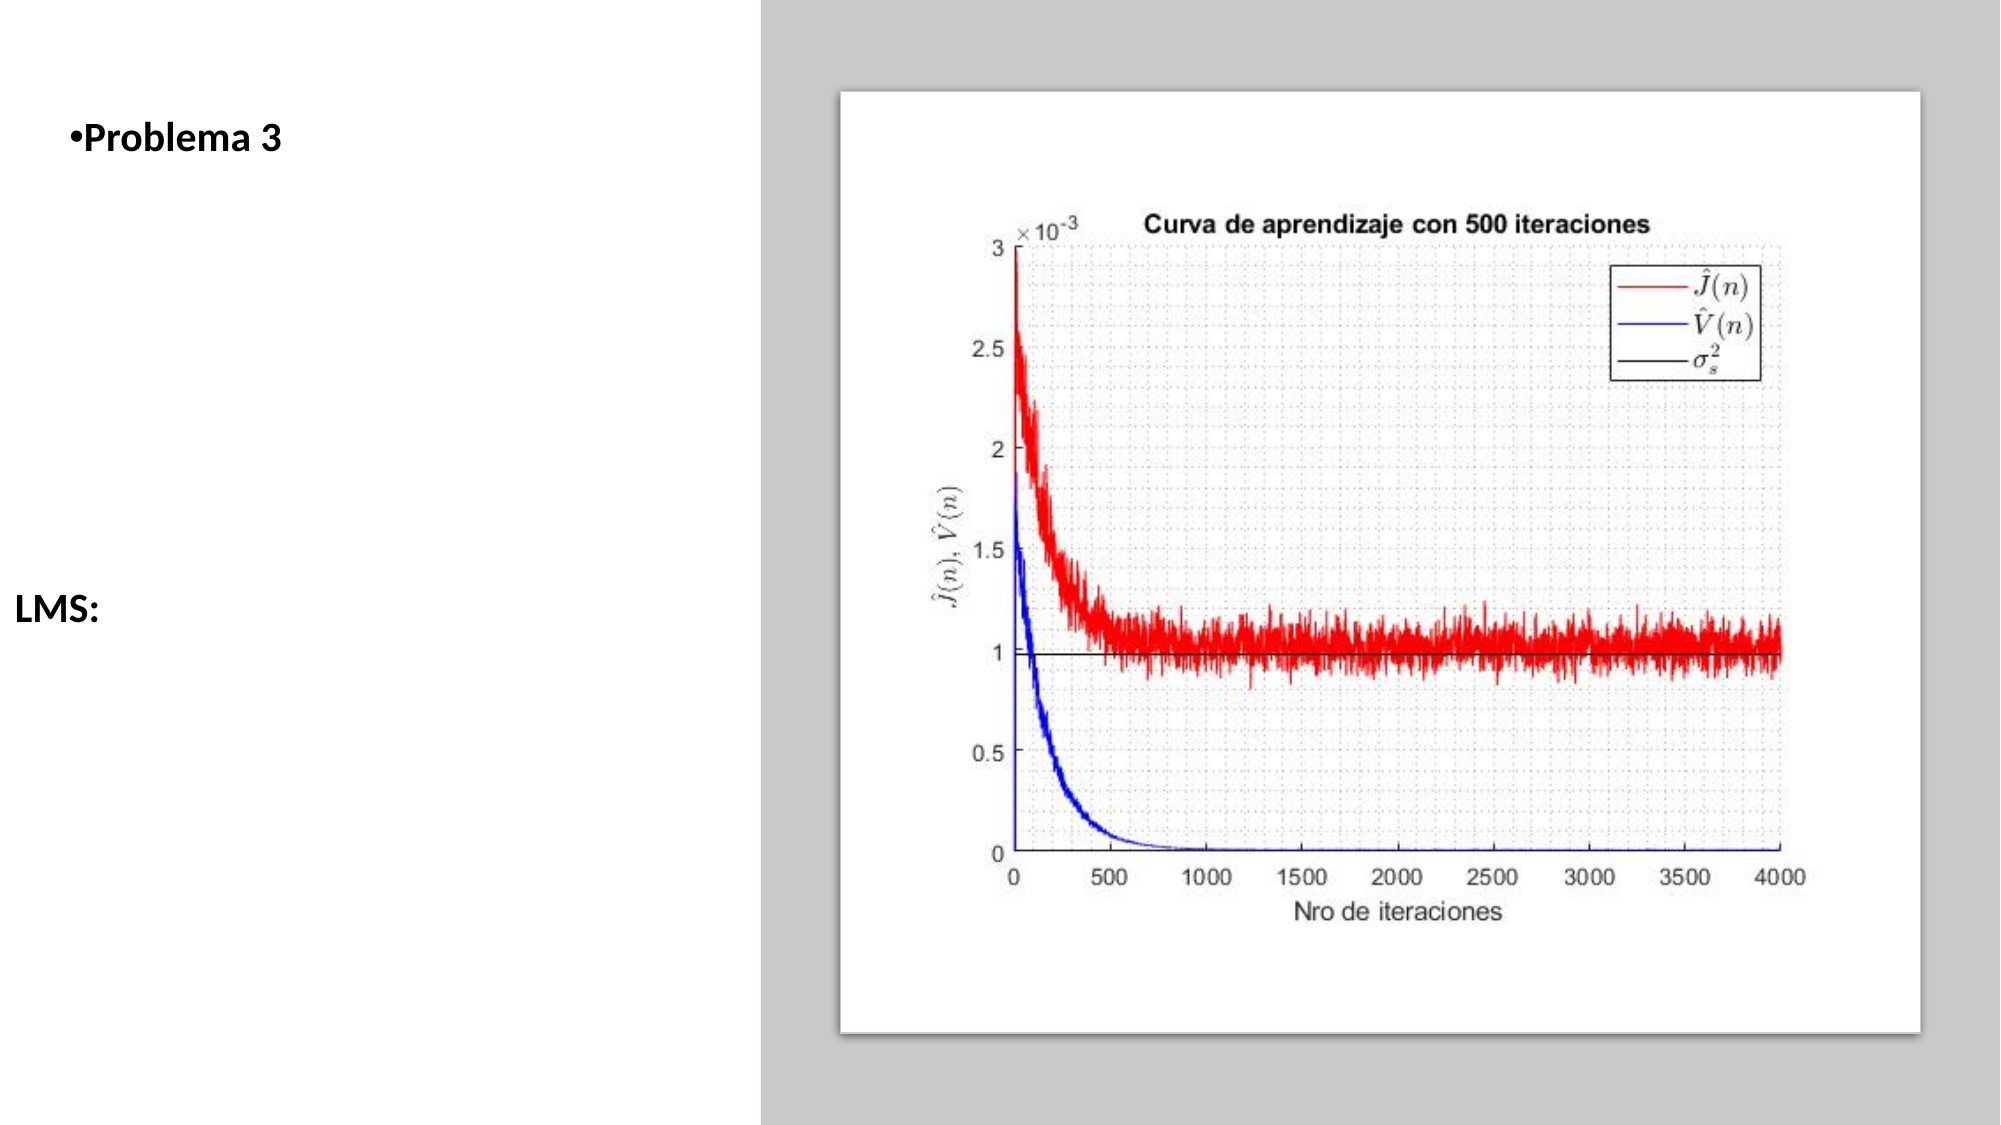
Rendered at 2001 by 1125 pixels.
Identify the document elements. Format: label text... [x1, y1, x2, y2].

text_box [760, 0, 2000, 1125]
text_box [839, 90, 1922, 1034]
text_box Problema 3 [54, 108, 630, 192]
picture [886, 191, 1875, 933]
